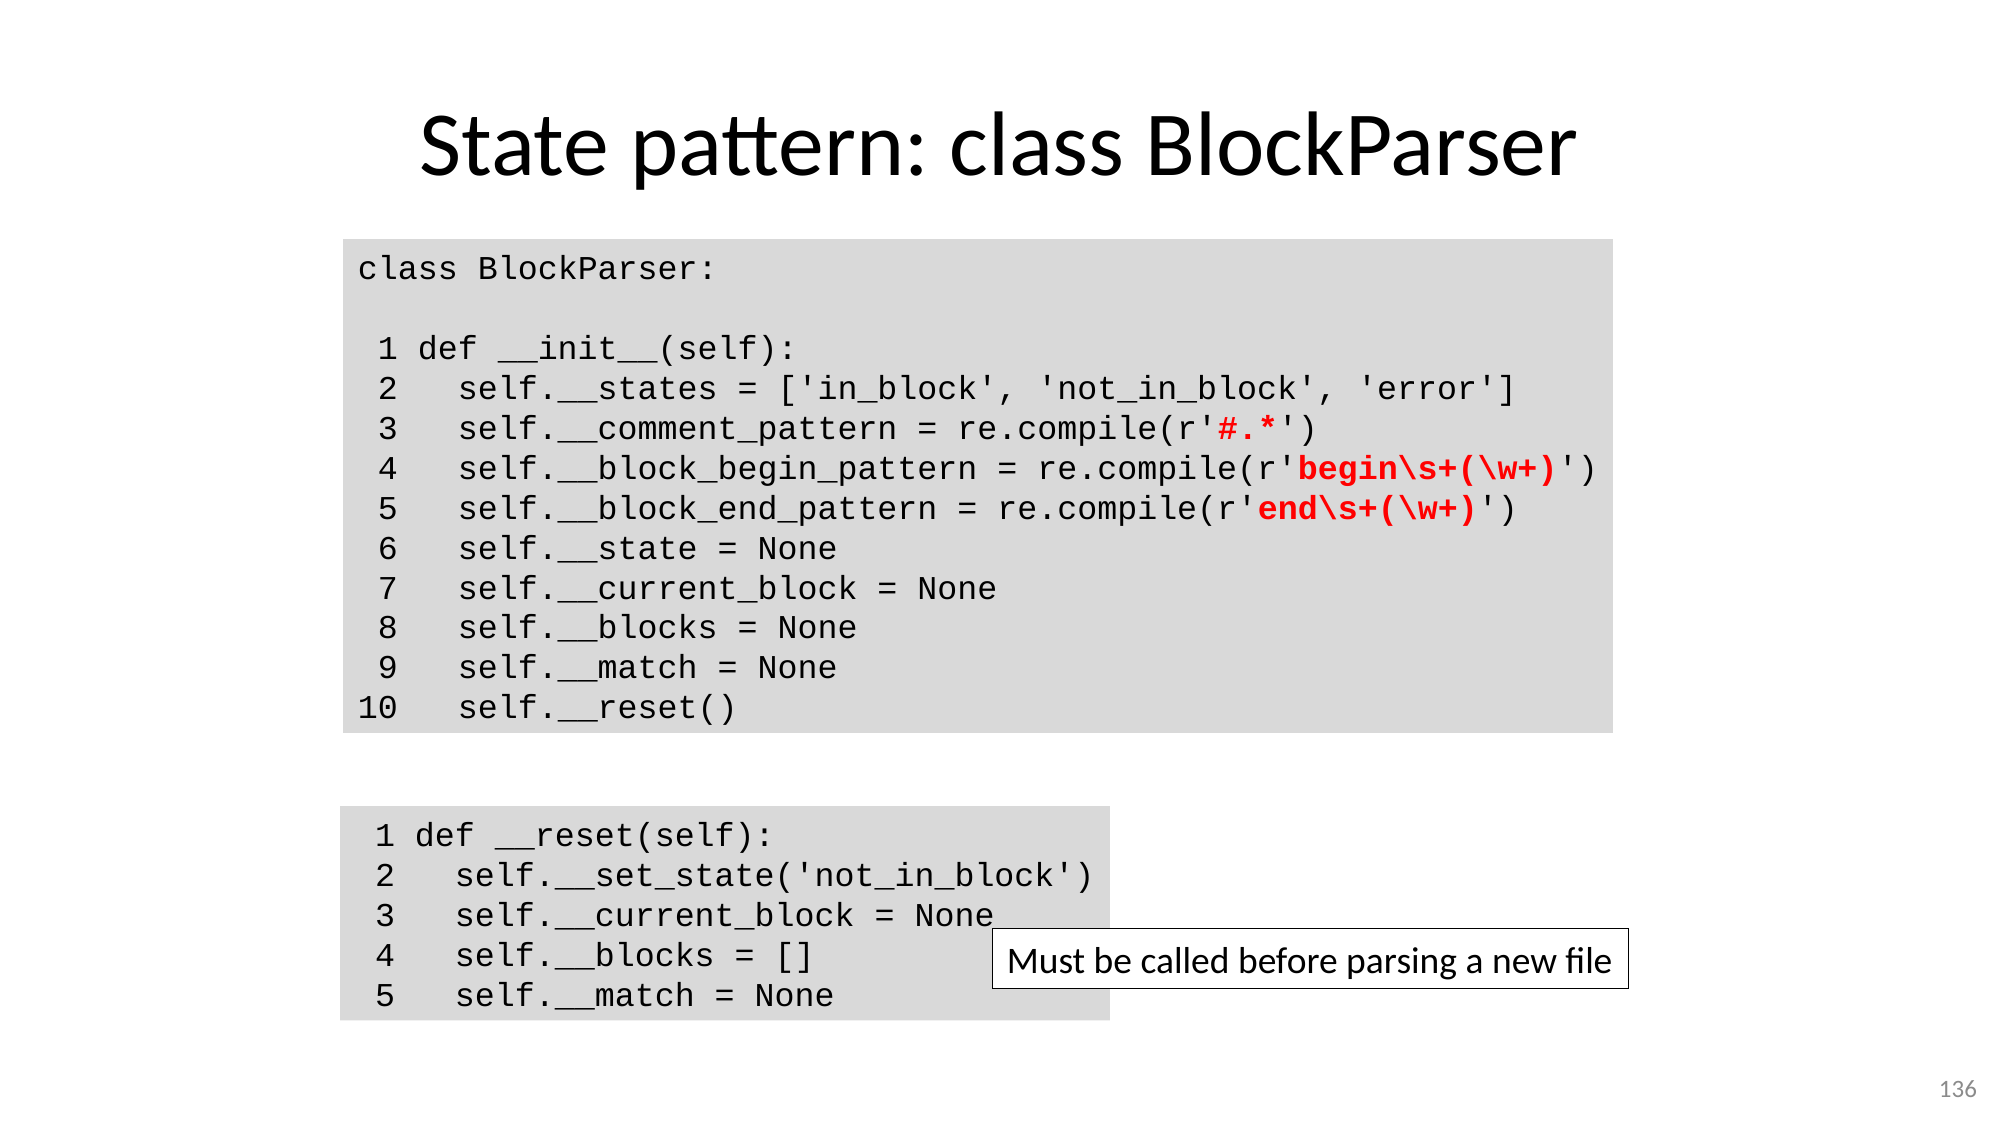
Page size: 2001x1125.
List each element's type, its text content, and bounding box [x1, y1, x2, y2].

slide_number 136 [1525, 1057, 1993, 1118]
title State pattern: class BlockParser [99, 45, 1900, 233]
text_box 1 def __reset(self): 2 self.__set_state('not_in_block') 3 self.__current_block = None 4 self.__blocks = [] 5 self.__match = None [340, 806, 1110, 1021]
text_box class BlockParser: 1 def __init__(self): 2 self.__states = ['in_block', 'not_in_block', 'error'] 3 self.__comment_pattern = re.compile(r'#.*') 4 self.__block_begin_pattern = re.compile(r'begin\s+(\w+)') 5 self.__block_end_pattern = re.compile(r'end\s+(\w+)') 6 self.__state = None 7 self.__current_block = None 8 self.__blocks = None 9 self.__match = None 10 self.__reset() [343, 239, 1613, 733]
text_box Must be called before parsing a new file [992, 928, 1629, 989]
